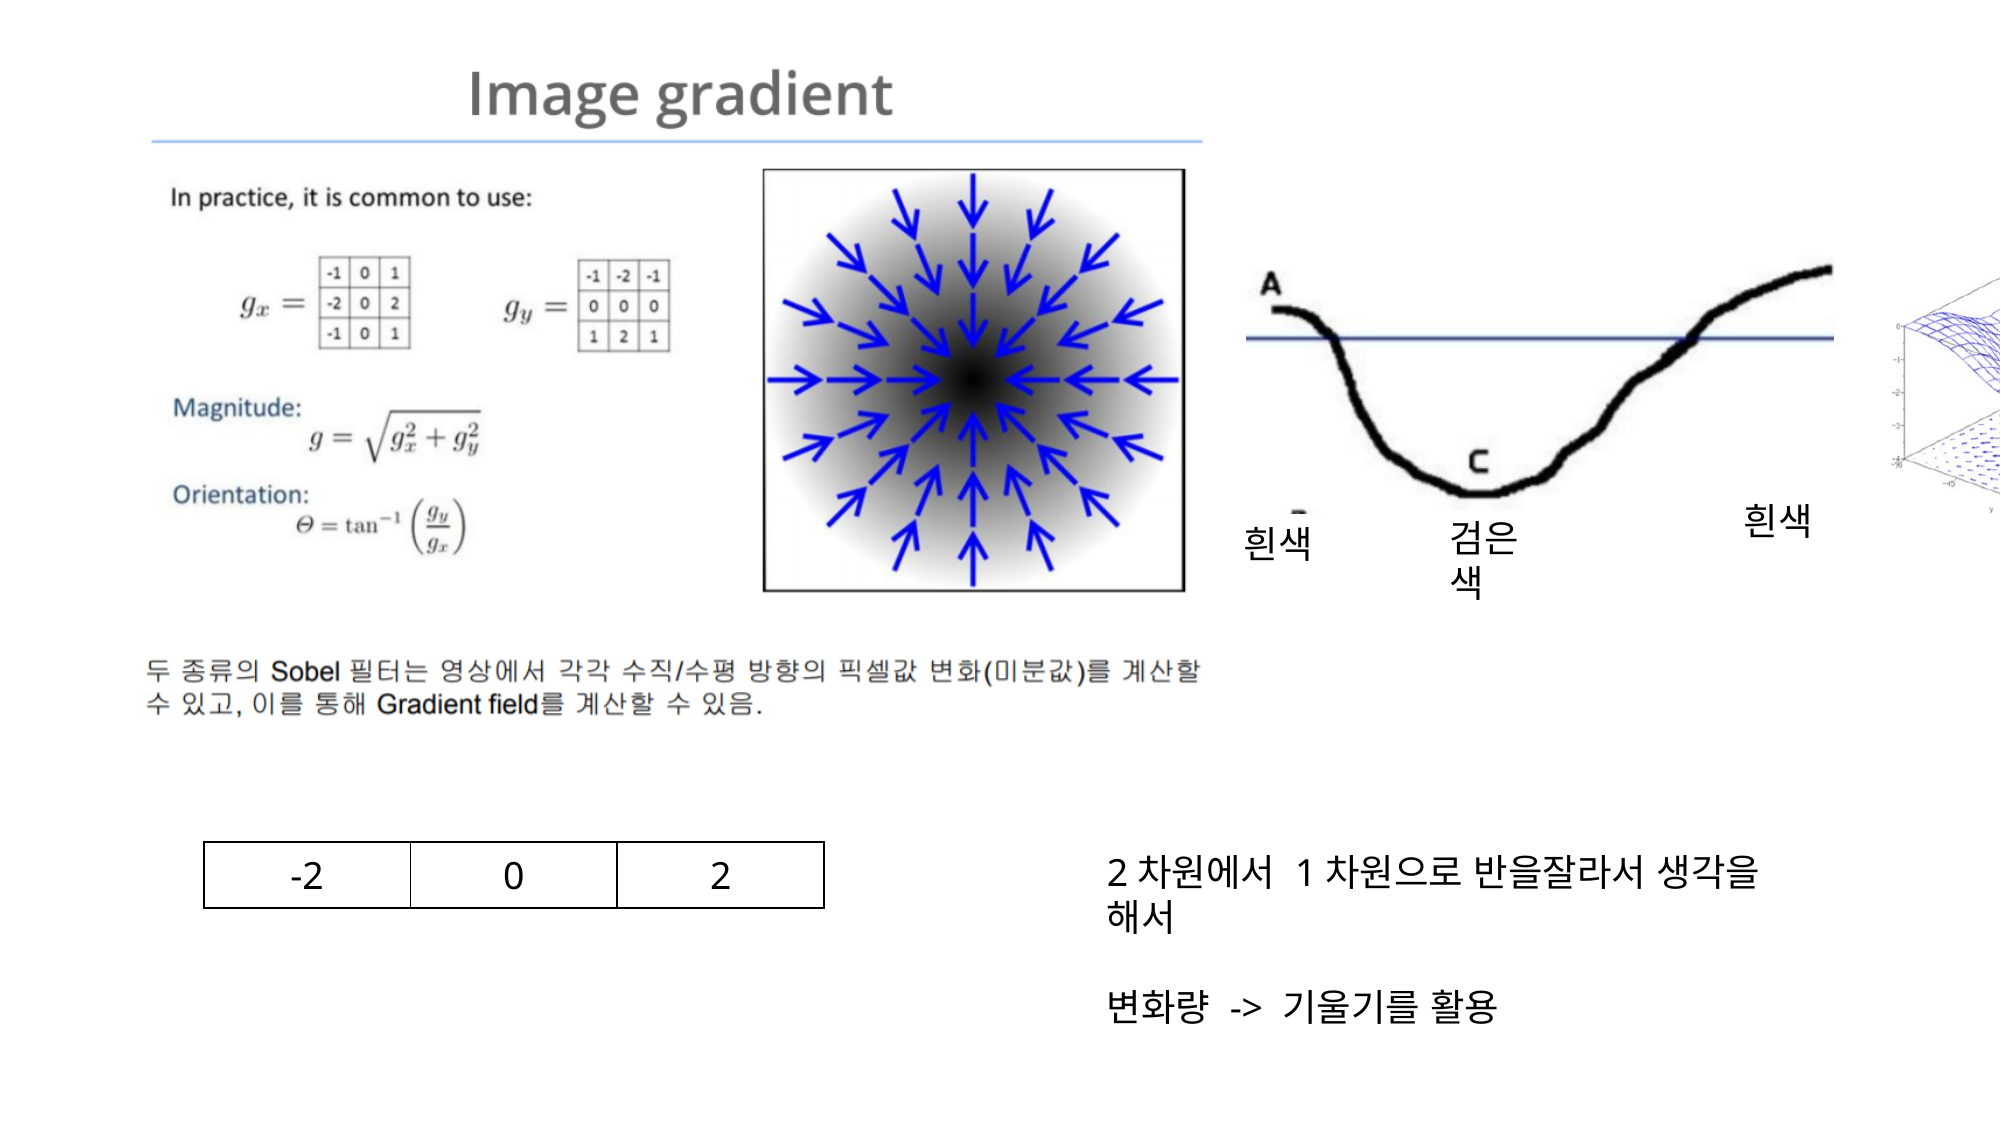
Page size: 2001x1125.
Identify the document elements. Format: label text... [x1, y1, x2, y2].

text_box 2차원에서 1차원으로 반을잘라서 생각을 해서 변화량 -> 기울기를 활용 [1092, 841, 1852, 1037]
text_box 흰색 [1281, 514, 1352, 574]
table_header 2 [618, 843, 823, 907]
table_header -2 [205, 843, 410, 907]
picture [1246, 241, 1834, 514]
table_header 0 [411, 843, 616, 907]
text_box 검은색 [1434, 514, 1558, 612]
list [52, 59, 1281, 774]
picture [1878, 223, 2000, 562]
text_box 흰색 [1729, 490, 1852, 551]
